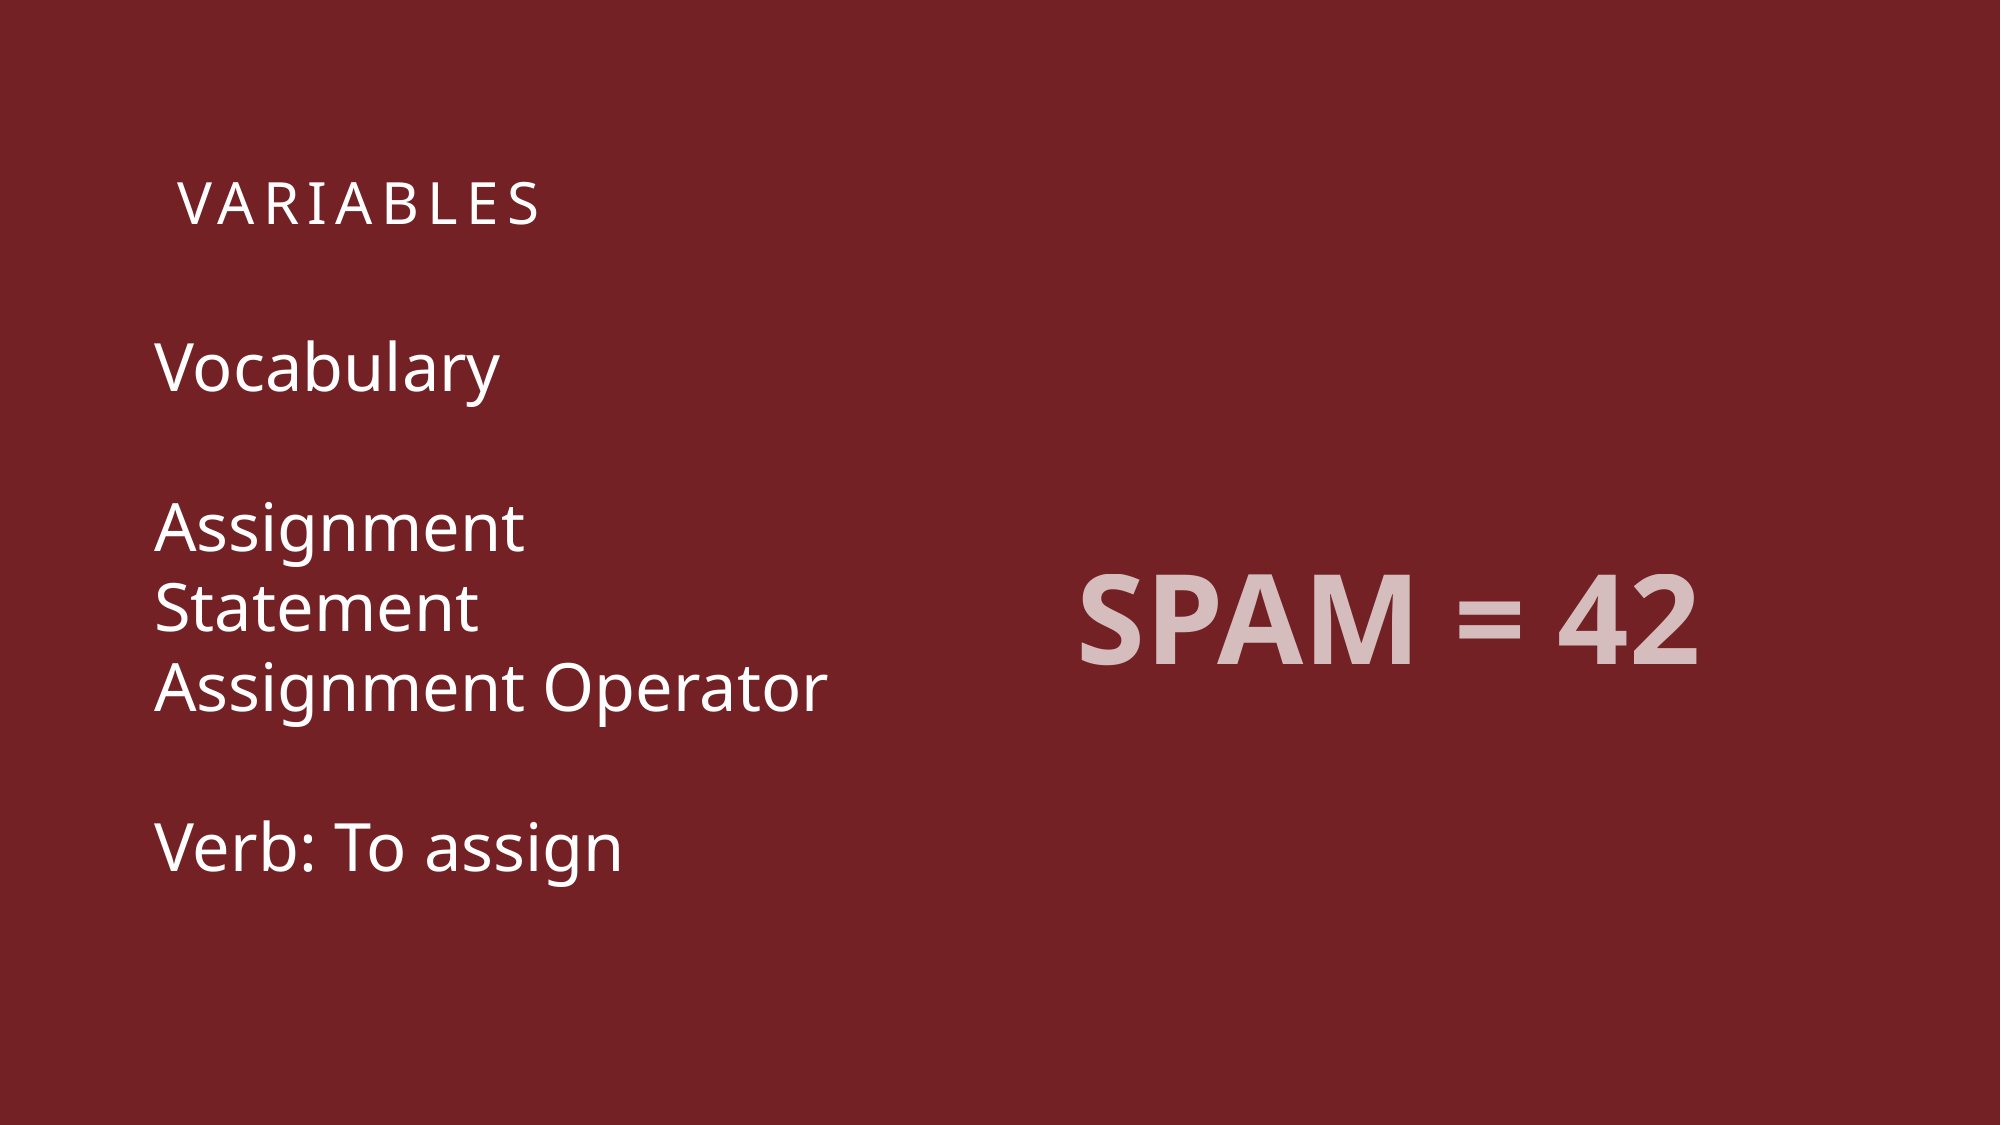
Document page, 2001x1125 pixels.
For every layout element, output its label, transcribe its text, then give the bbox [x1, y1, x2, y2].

title Variables [177, 165, 1822, 274]
text_box Vocabulary Assignment Statement Assignment Operator Verb: To assign [139, 317, 853, 892]
list SPAM = 42 [1076, 502, 1822, 947]
